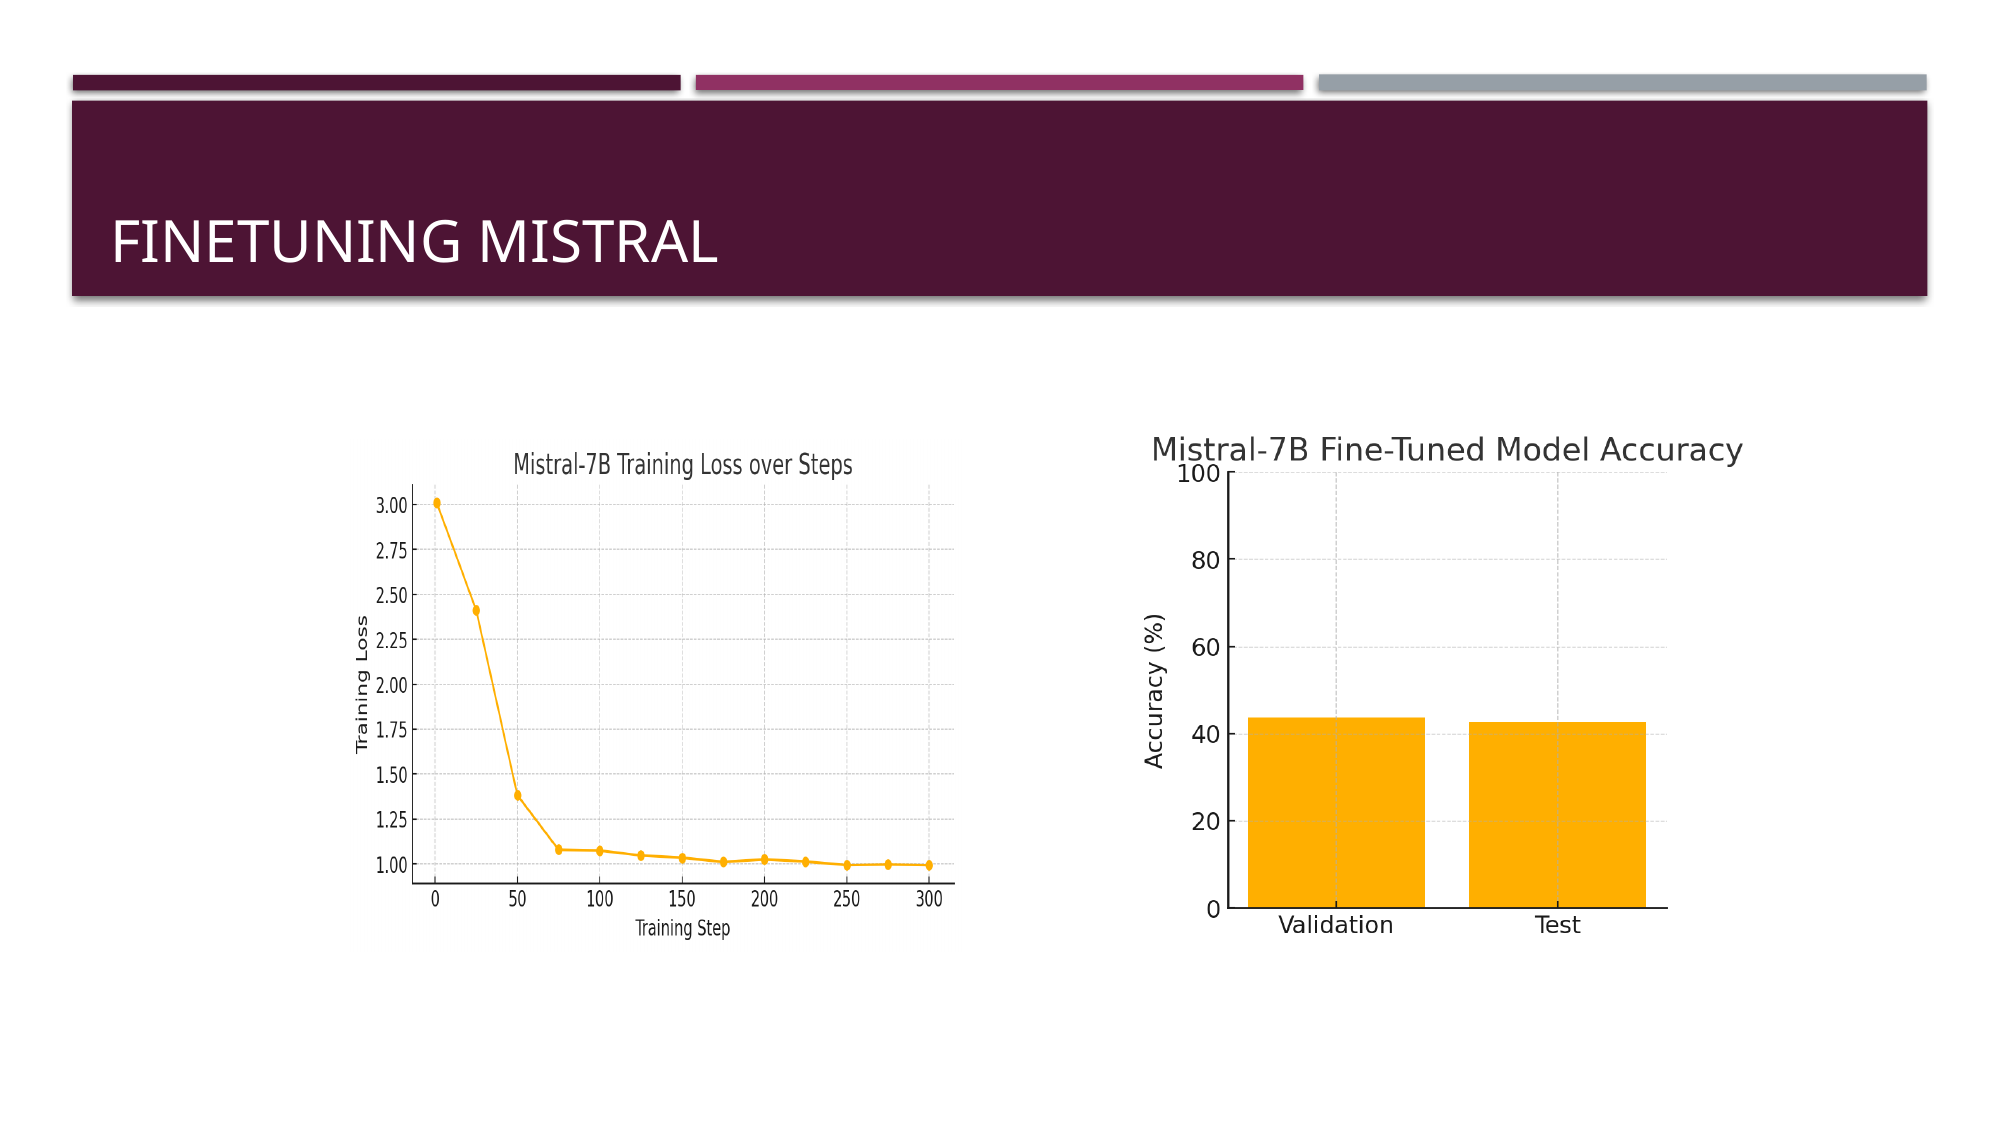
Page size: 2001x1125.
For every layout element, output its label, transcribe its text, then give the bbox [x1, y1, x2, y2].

picture [1130, 422, 1757, 953]
title Finetuning Mistral [95, 115, 1905, 282]
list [346, 438, 962, 953]
